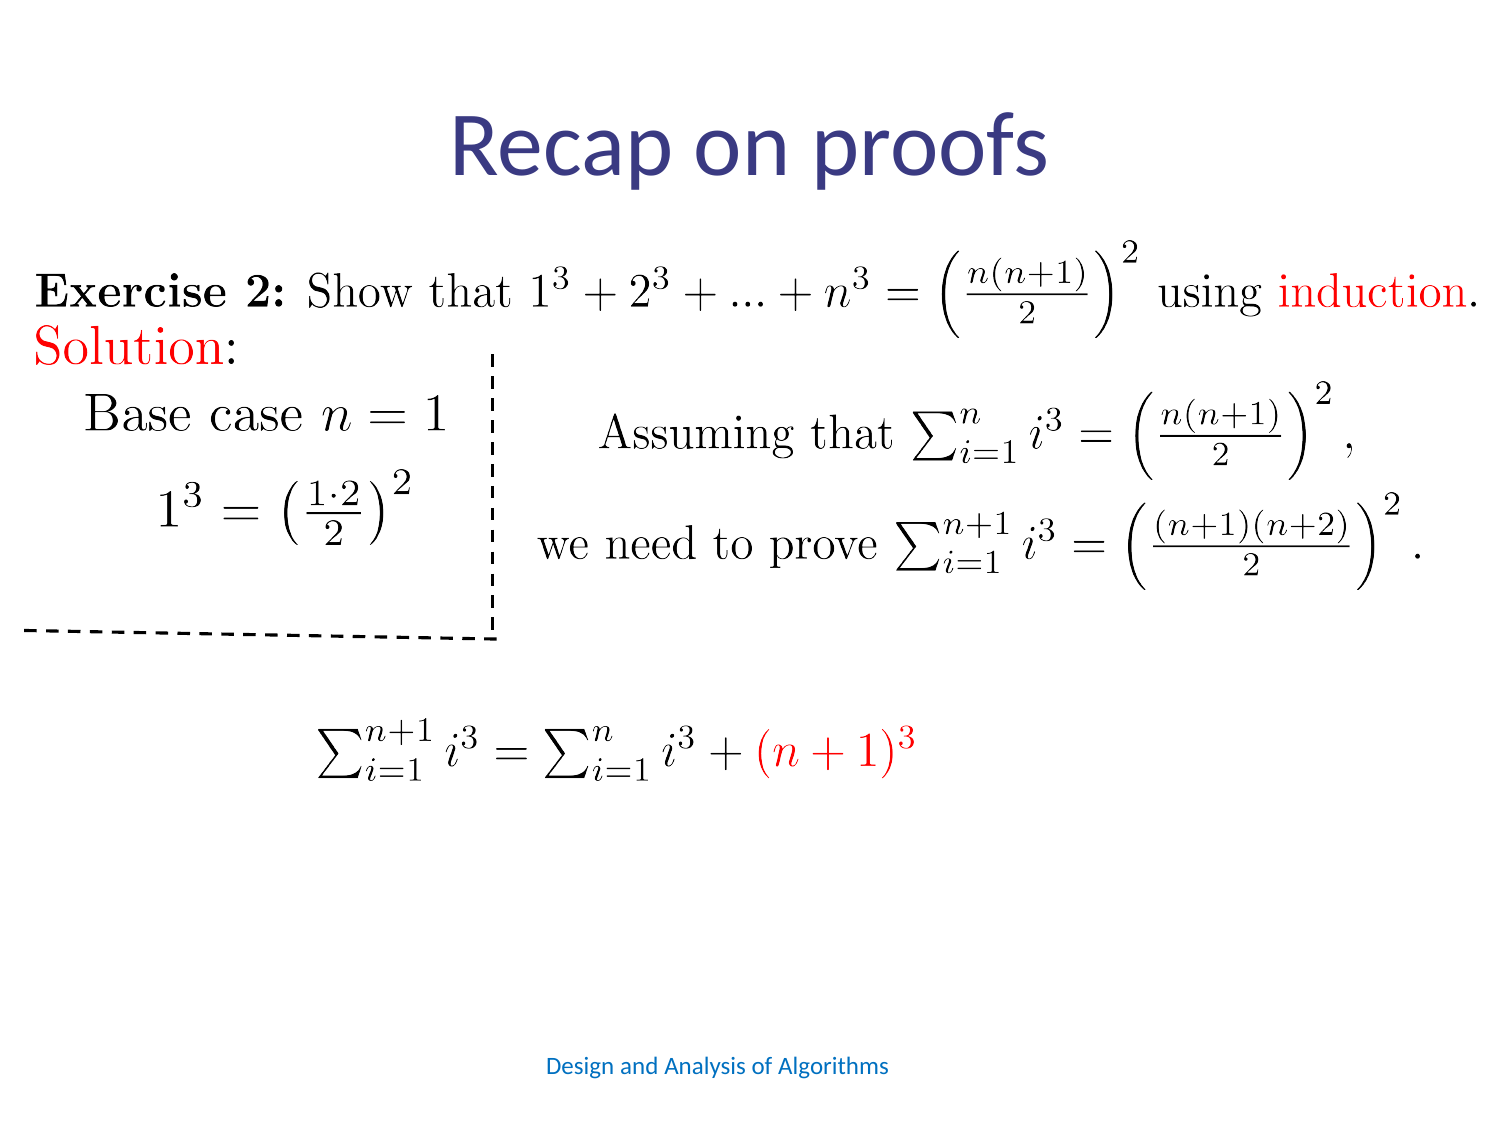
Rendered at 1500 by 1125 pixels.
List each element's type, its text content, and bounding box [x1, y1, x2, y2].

footer Design and Analysis of Algorithms [480, 1034, 956, 1095]
title Recap on proofs [75, 45, 1425, 233]
picture [85, 393, 445, 431]
picture [537, 492, 1421, 591]
picture [36, 239, 1476, 365]
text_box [23, 630, 506, 640]
picture [318, 718, 914, 781]
picture [160, 469, 411, 545]
picture [599, 381, 1353, 480]
